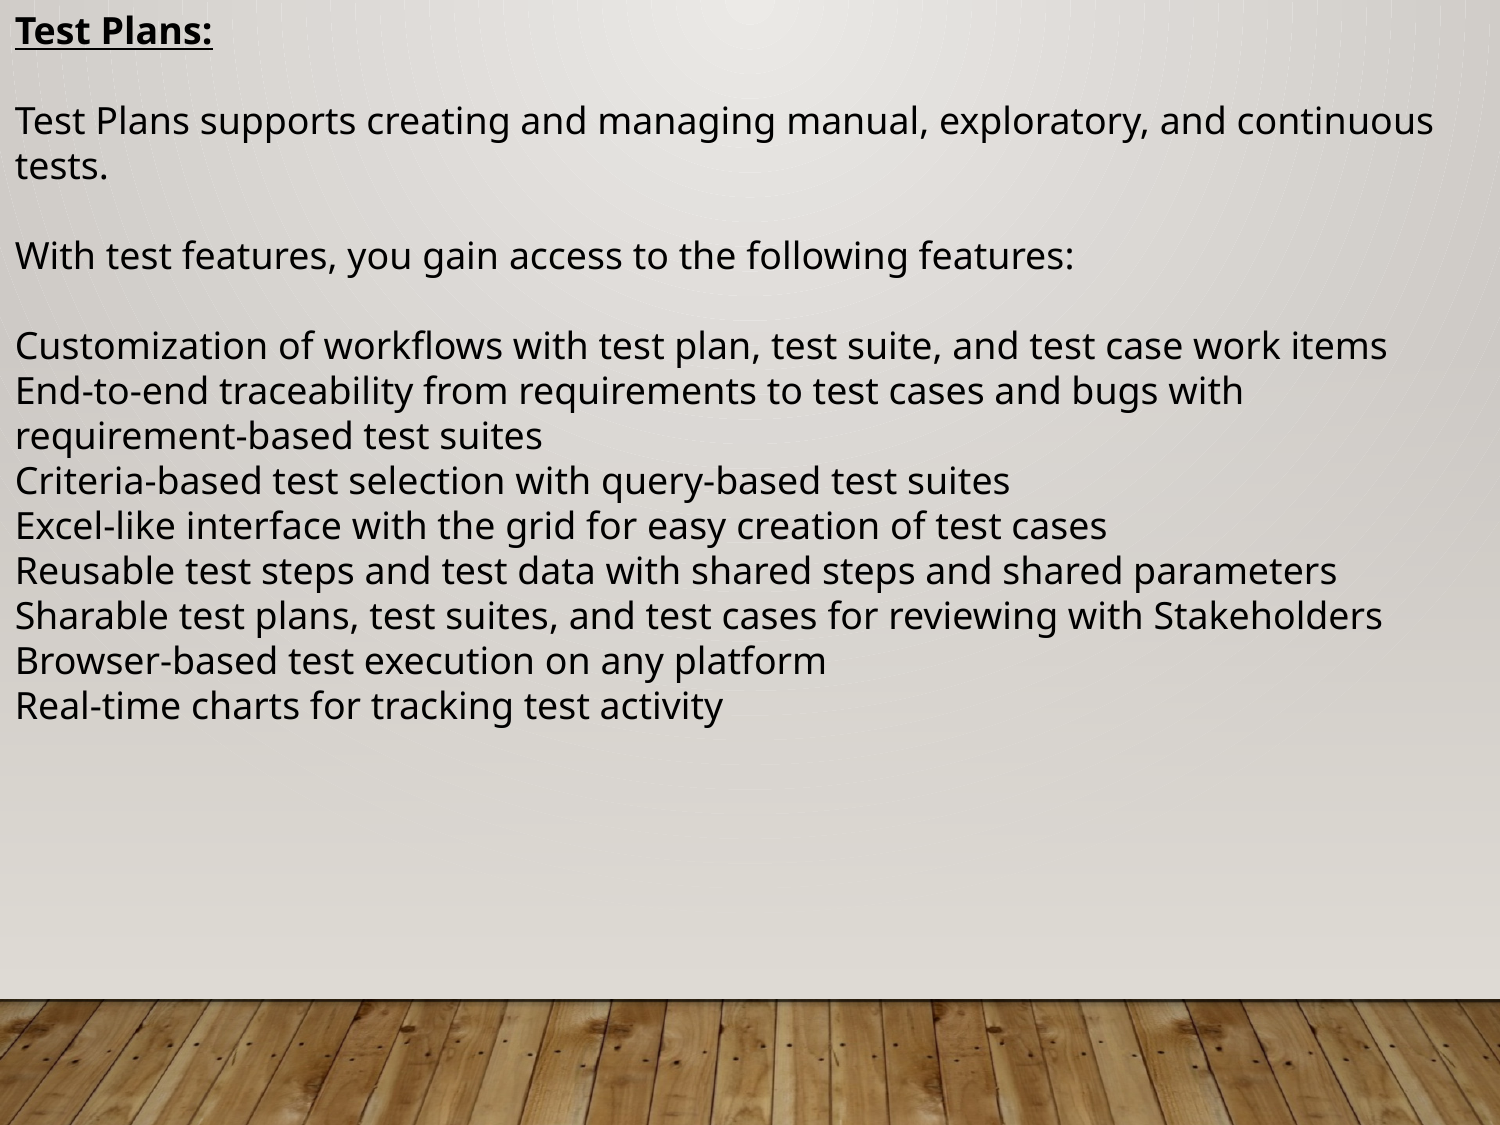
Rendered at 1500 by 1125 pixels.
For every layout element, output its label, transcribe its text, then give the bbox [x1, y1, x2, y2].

text_box Test Plans: Test Plans supports creating and managing manual, exploratory, and continuous tests. With test features, you gain access to the following features: Customization of workflows with test plan, test suite, and test case work items End-to-end traceability from requirements to test cases and bugs with requirement-based test suites Criteria-based test selection with query-based test suites Excel-like interface with the grid for easy creation of test cases Reusable test steps and test data with shared steps and shared parameters Sharable test plans, test suites, and test cases for reviewing with Stakeholders Browser-based test execution on any platform Real-time charts for tracking test activity [0, 0, 1488, 825]
picture [0, 999, 1500, 1125]
